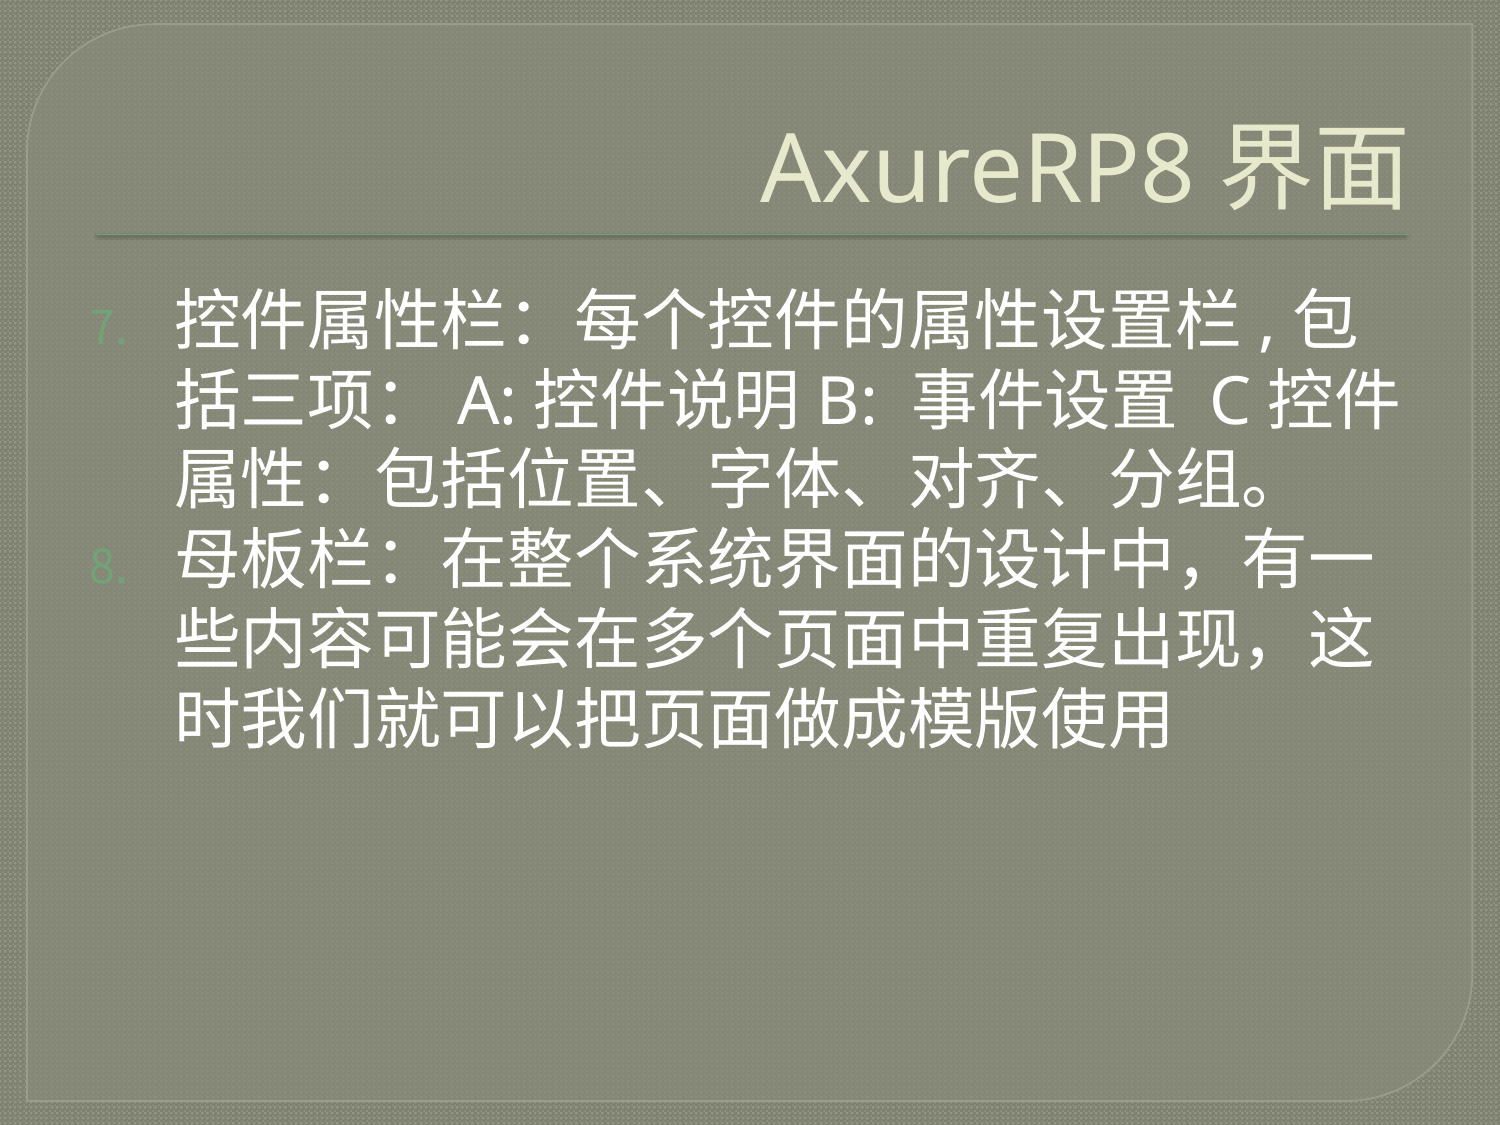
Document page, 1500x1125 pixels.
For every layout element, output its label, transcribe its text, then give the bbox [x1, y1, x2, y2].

list 控件属性栏：每个控件的属性设置栏,包括三项：A:控件说明B: 事件设置 C控件属性：包括位置、字体、对齐、分组。 母板栏：在整个系统界面的设计中，有一些内容可能会在多个页面中重复出现，这时我们就可以把页面做成模版使用 [75, 270, 1425, 1013]
title AxureRP8界面 [75, 41, 1425, 230]
